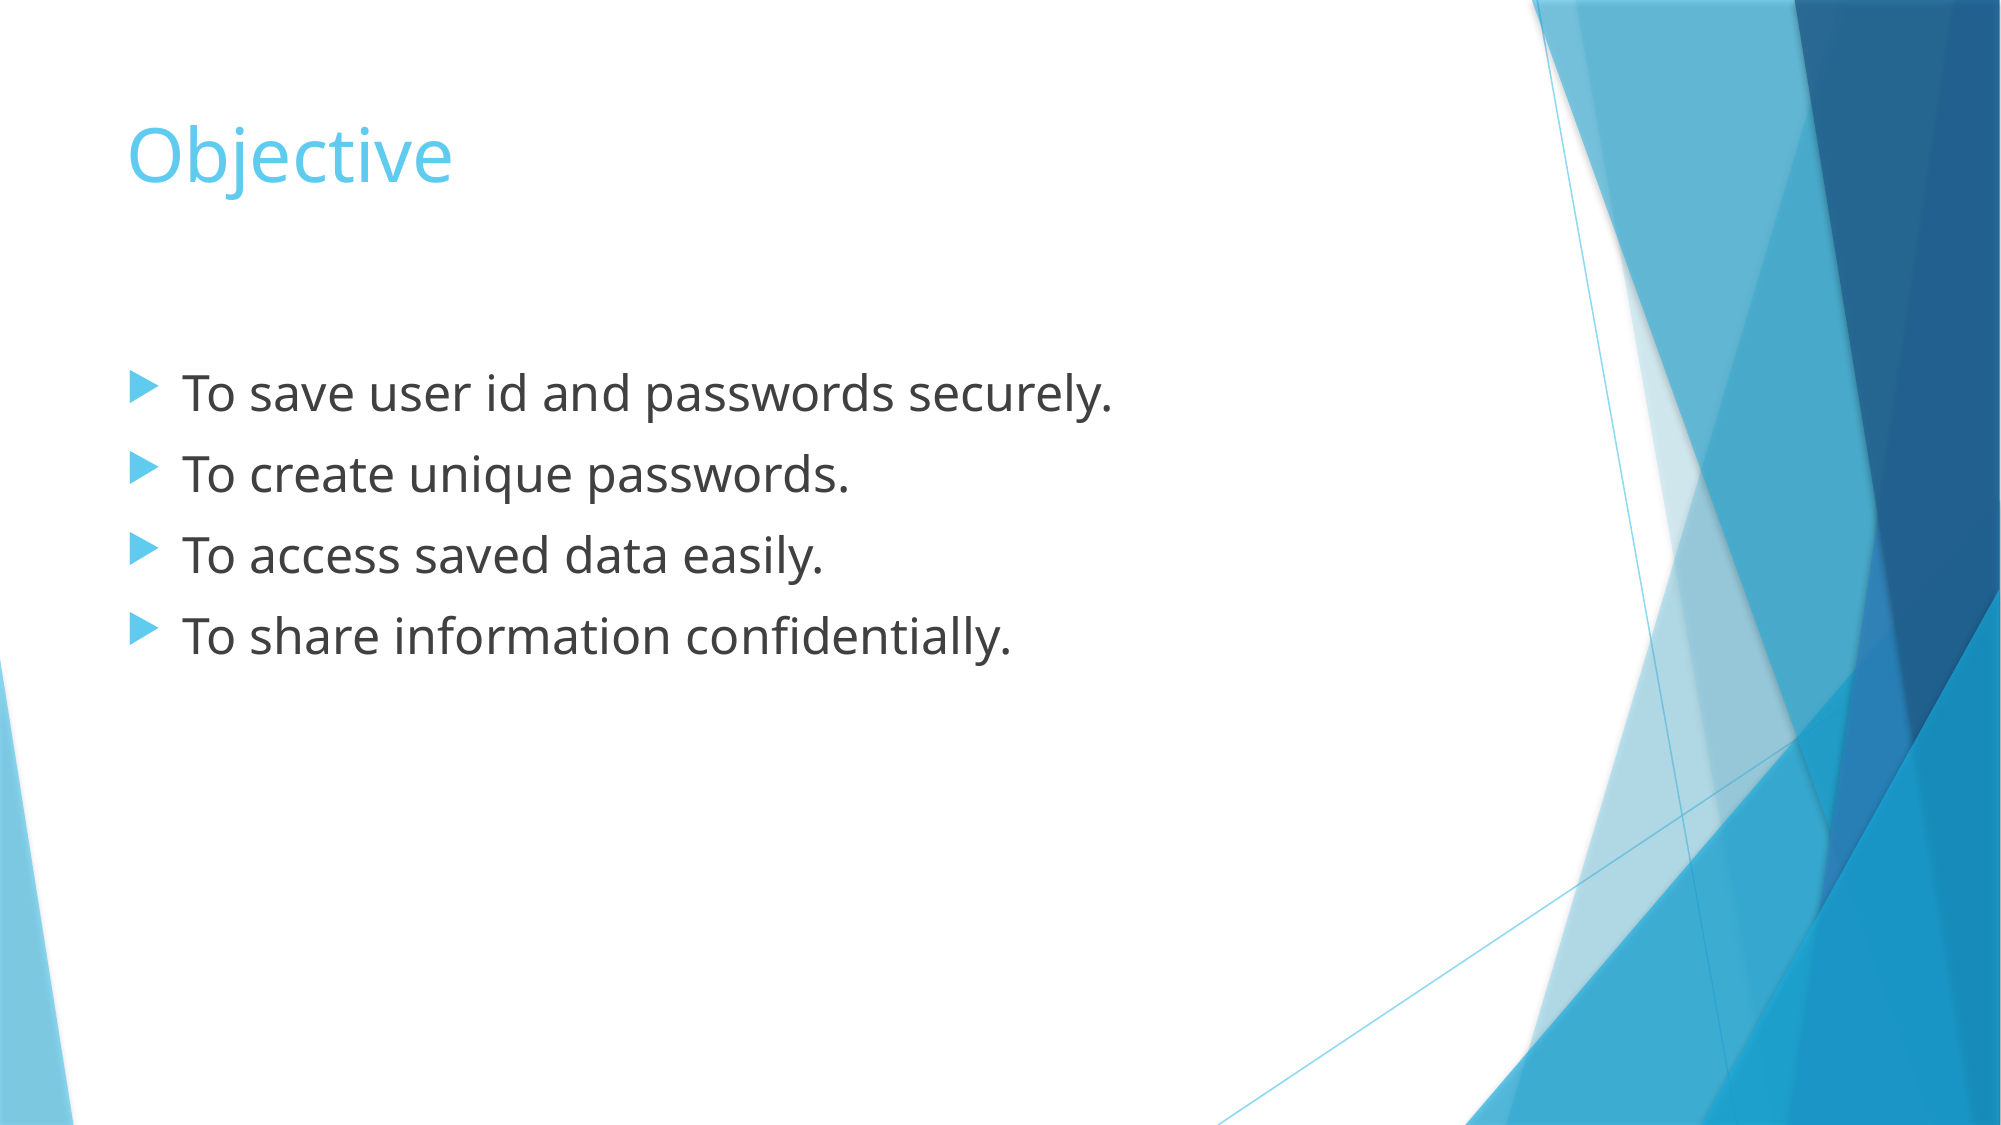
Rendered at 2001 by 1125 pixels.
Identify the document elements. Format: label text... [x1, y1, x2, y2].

title Objective [111, 99, 1522, 317]
list To save user id and passwords securely. To create unique passwords. To access saved data easily. To share information confidentially. [111, 354, 1522, 992]
